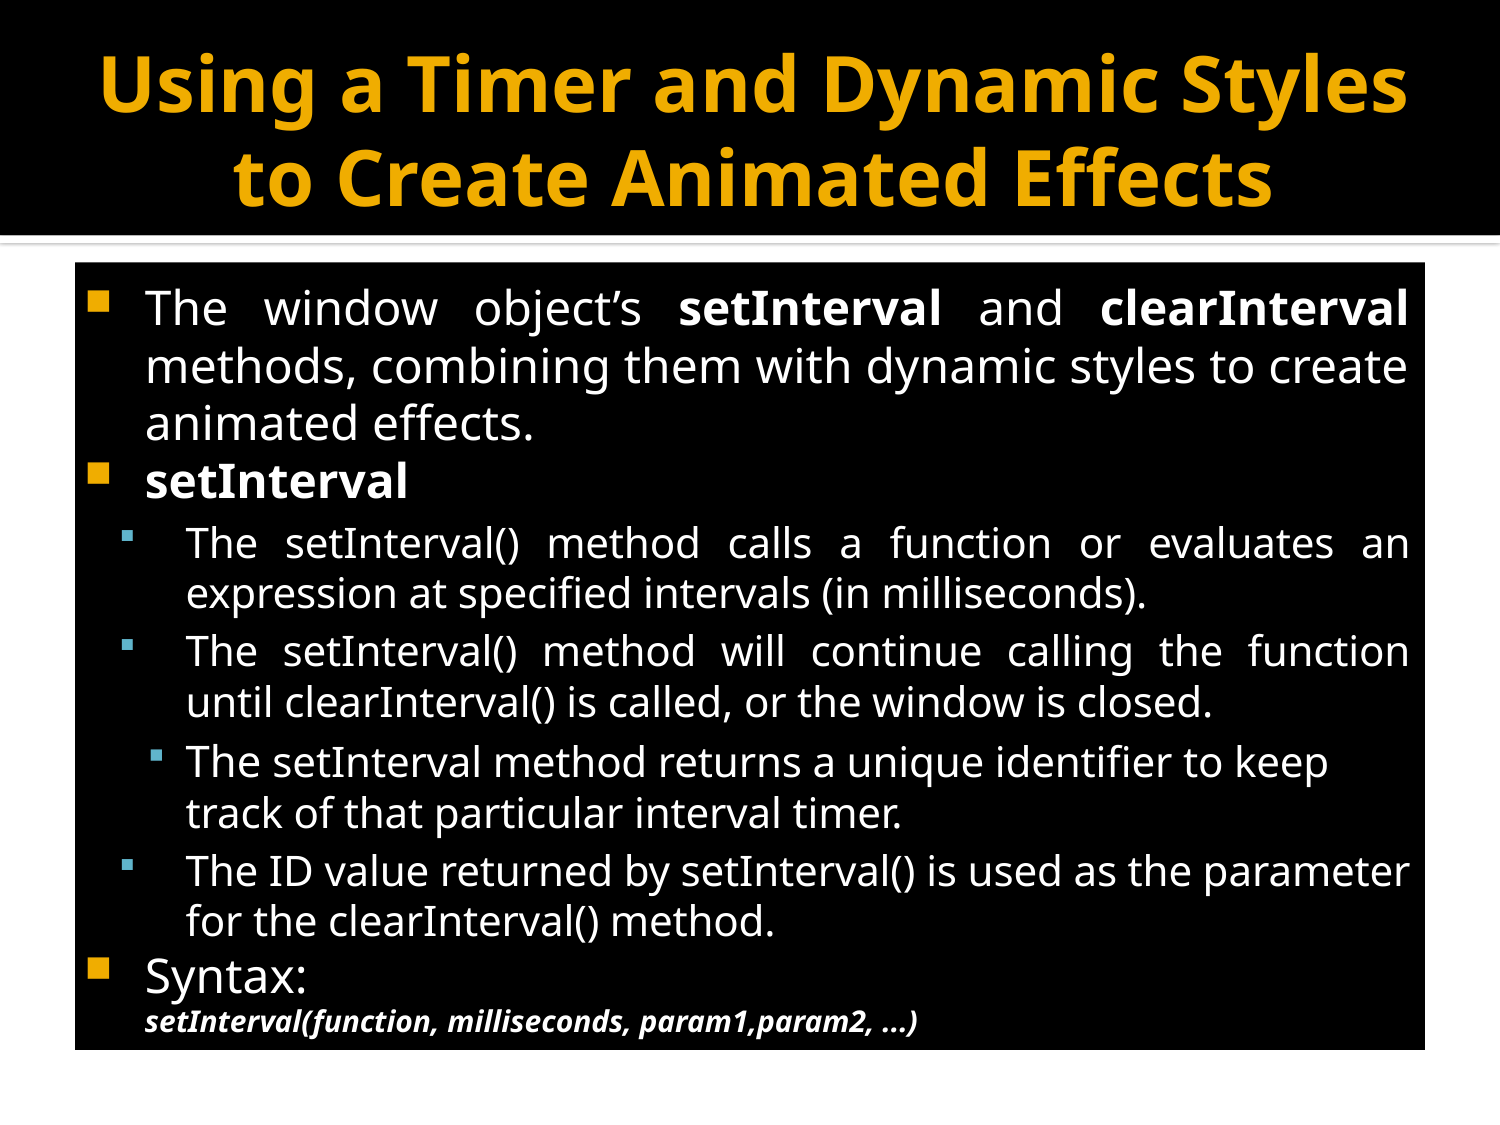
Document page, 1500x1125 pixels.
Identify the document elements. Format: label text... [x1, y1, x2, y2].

title Using a Timer and Dynamic Styles to Create Animated Effects [75, 25, 1425, 231]
list The window object’s setInterval and clearInterval methods, combining them with dynamic styles to create animated effects. setInterval The setInterval() method calls a function or evaluates an expression at specified intervals (in milliseconds). The setInterval() method will continue calling the function until clearInterval() is called, or the window is closed. The setInterval method returns a unique identifier to keep track of that particular interval timer. The ID value returned by setInterval() is used as the parameter for the clearInterval() method. Syntax: setInterval(function, milliseconds, param1,param2, ...) [75, 262, 1425, 1050]
